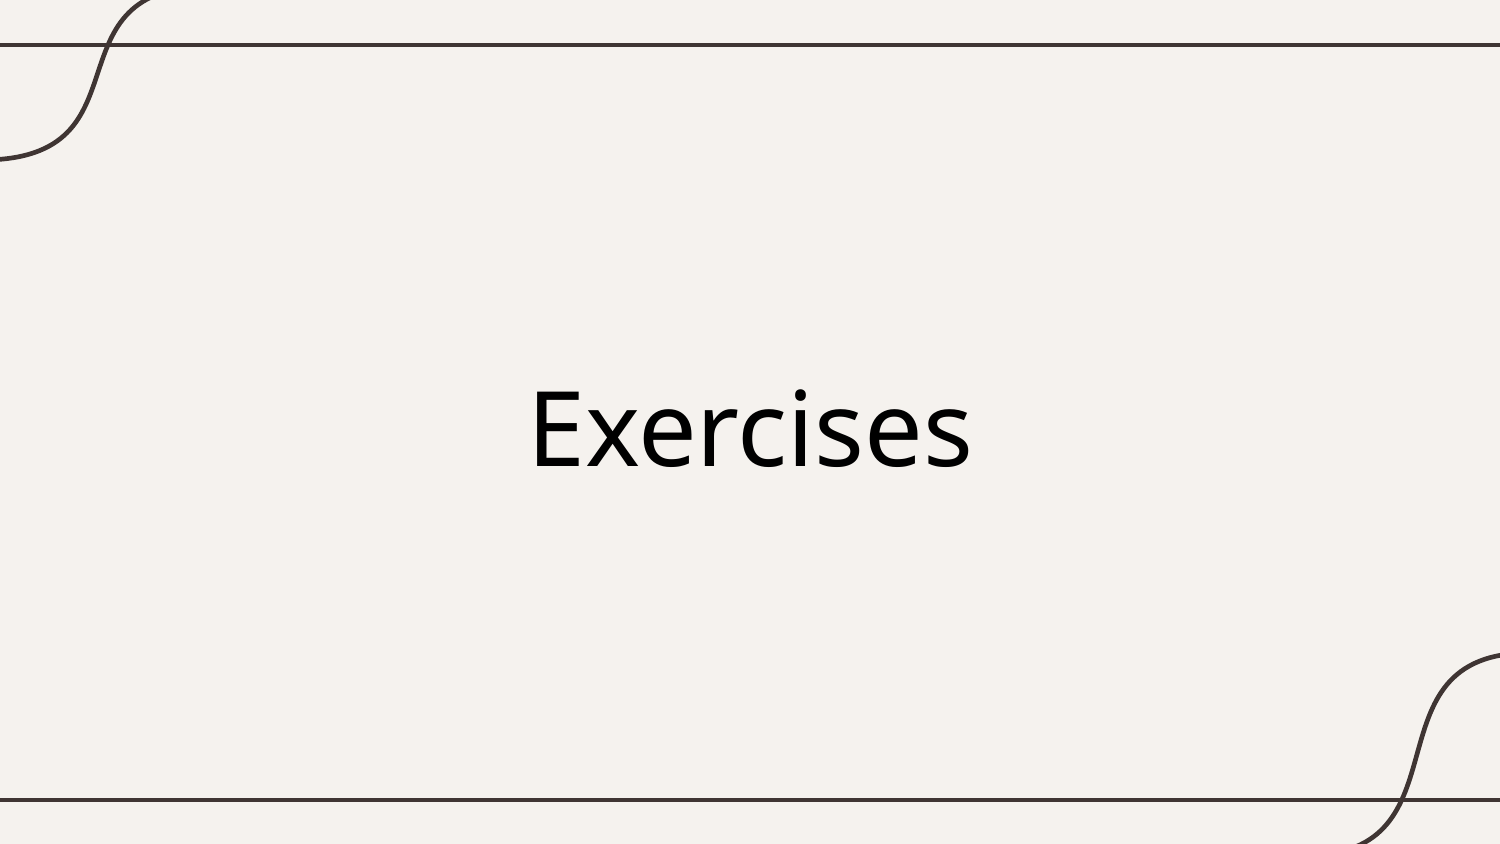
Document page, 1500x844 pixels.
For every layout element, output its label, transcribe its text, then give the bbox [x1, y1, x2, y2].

title Exercises [375, 47, 1126, 801]
